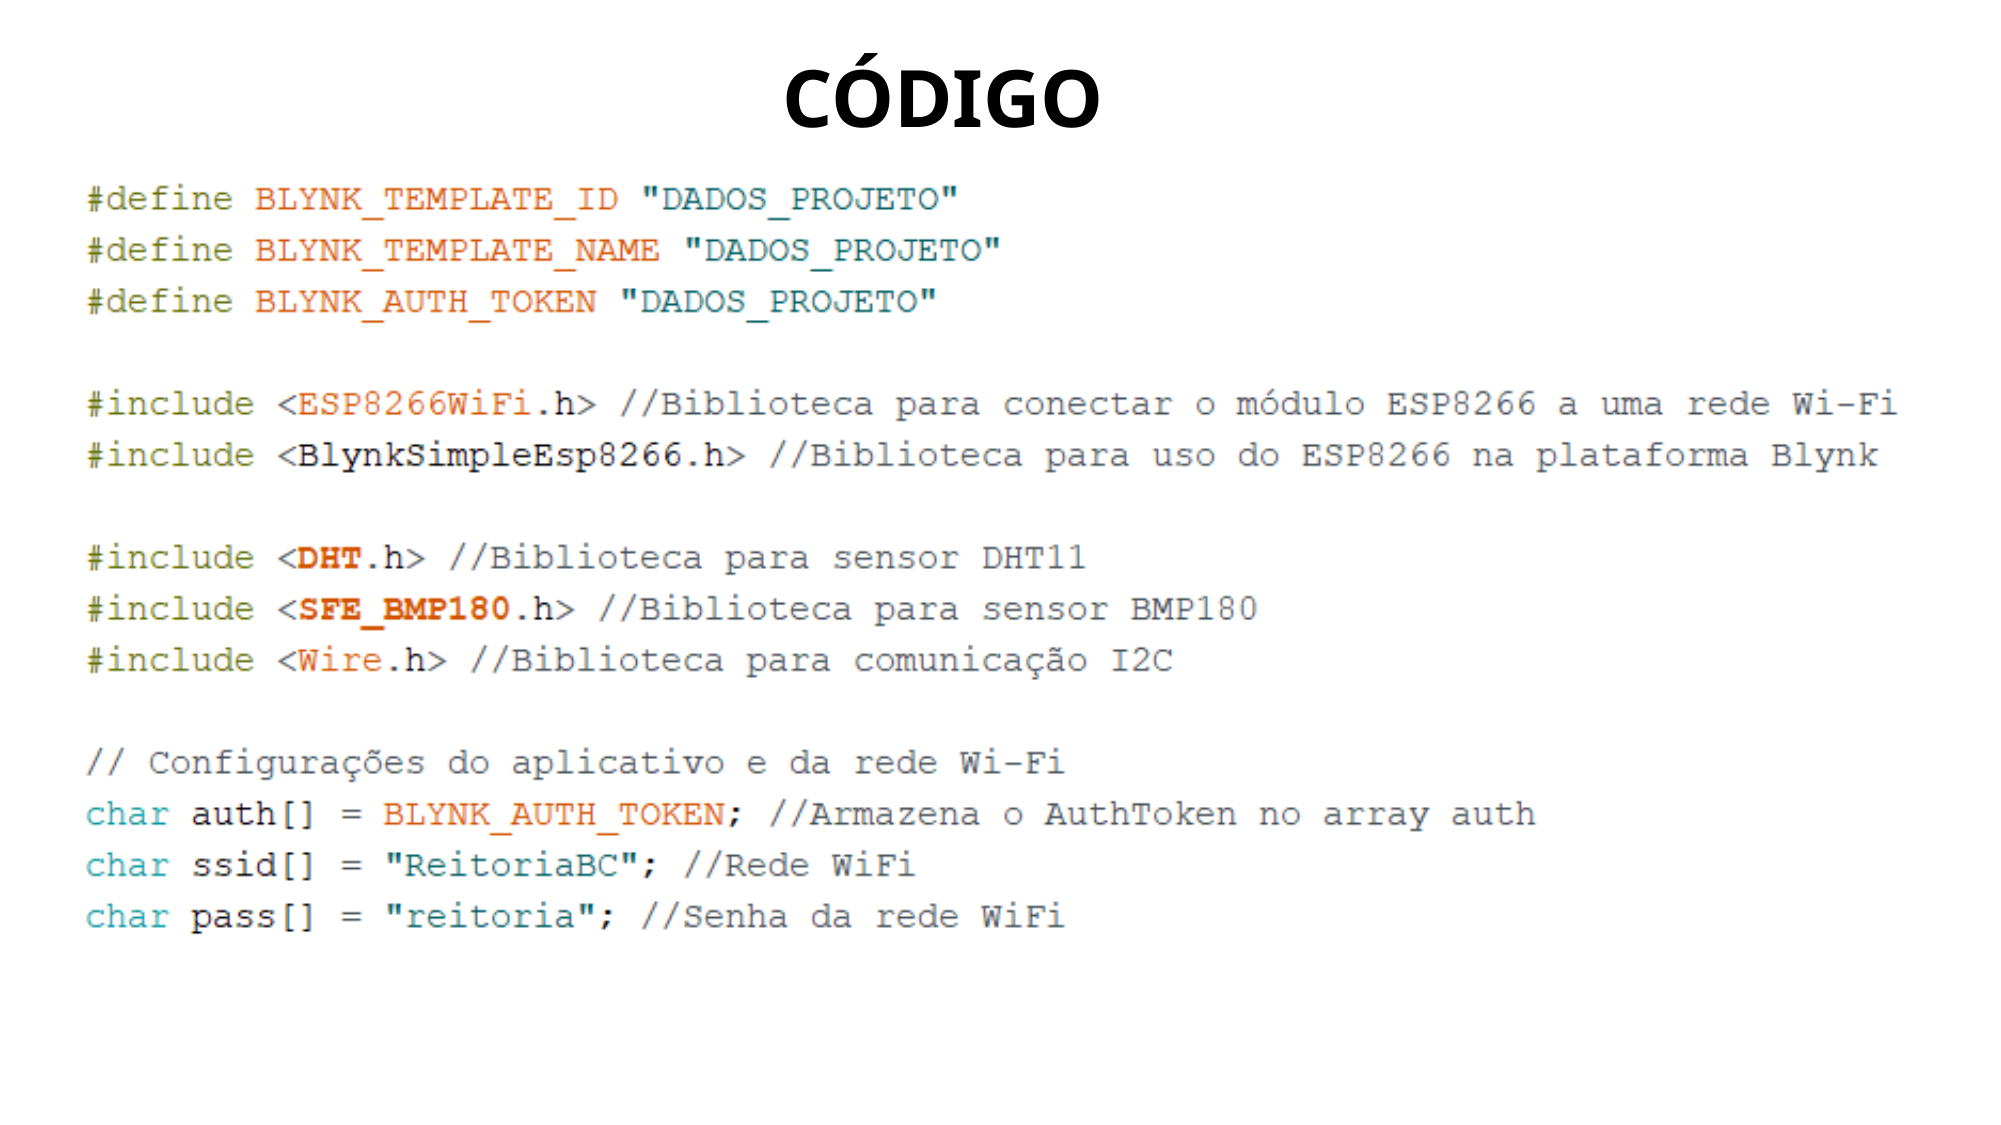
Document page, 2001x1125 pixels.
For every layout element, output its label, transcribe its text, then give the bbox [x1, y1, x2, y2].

title Código [200, 42, 1686, 162]
picture [83, 178, 1917, 947]
